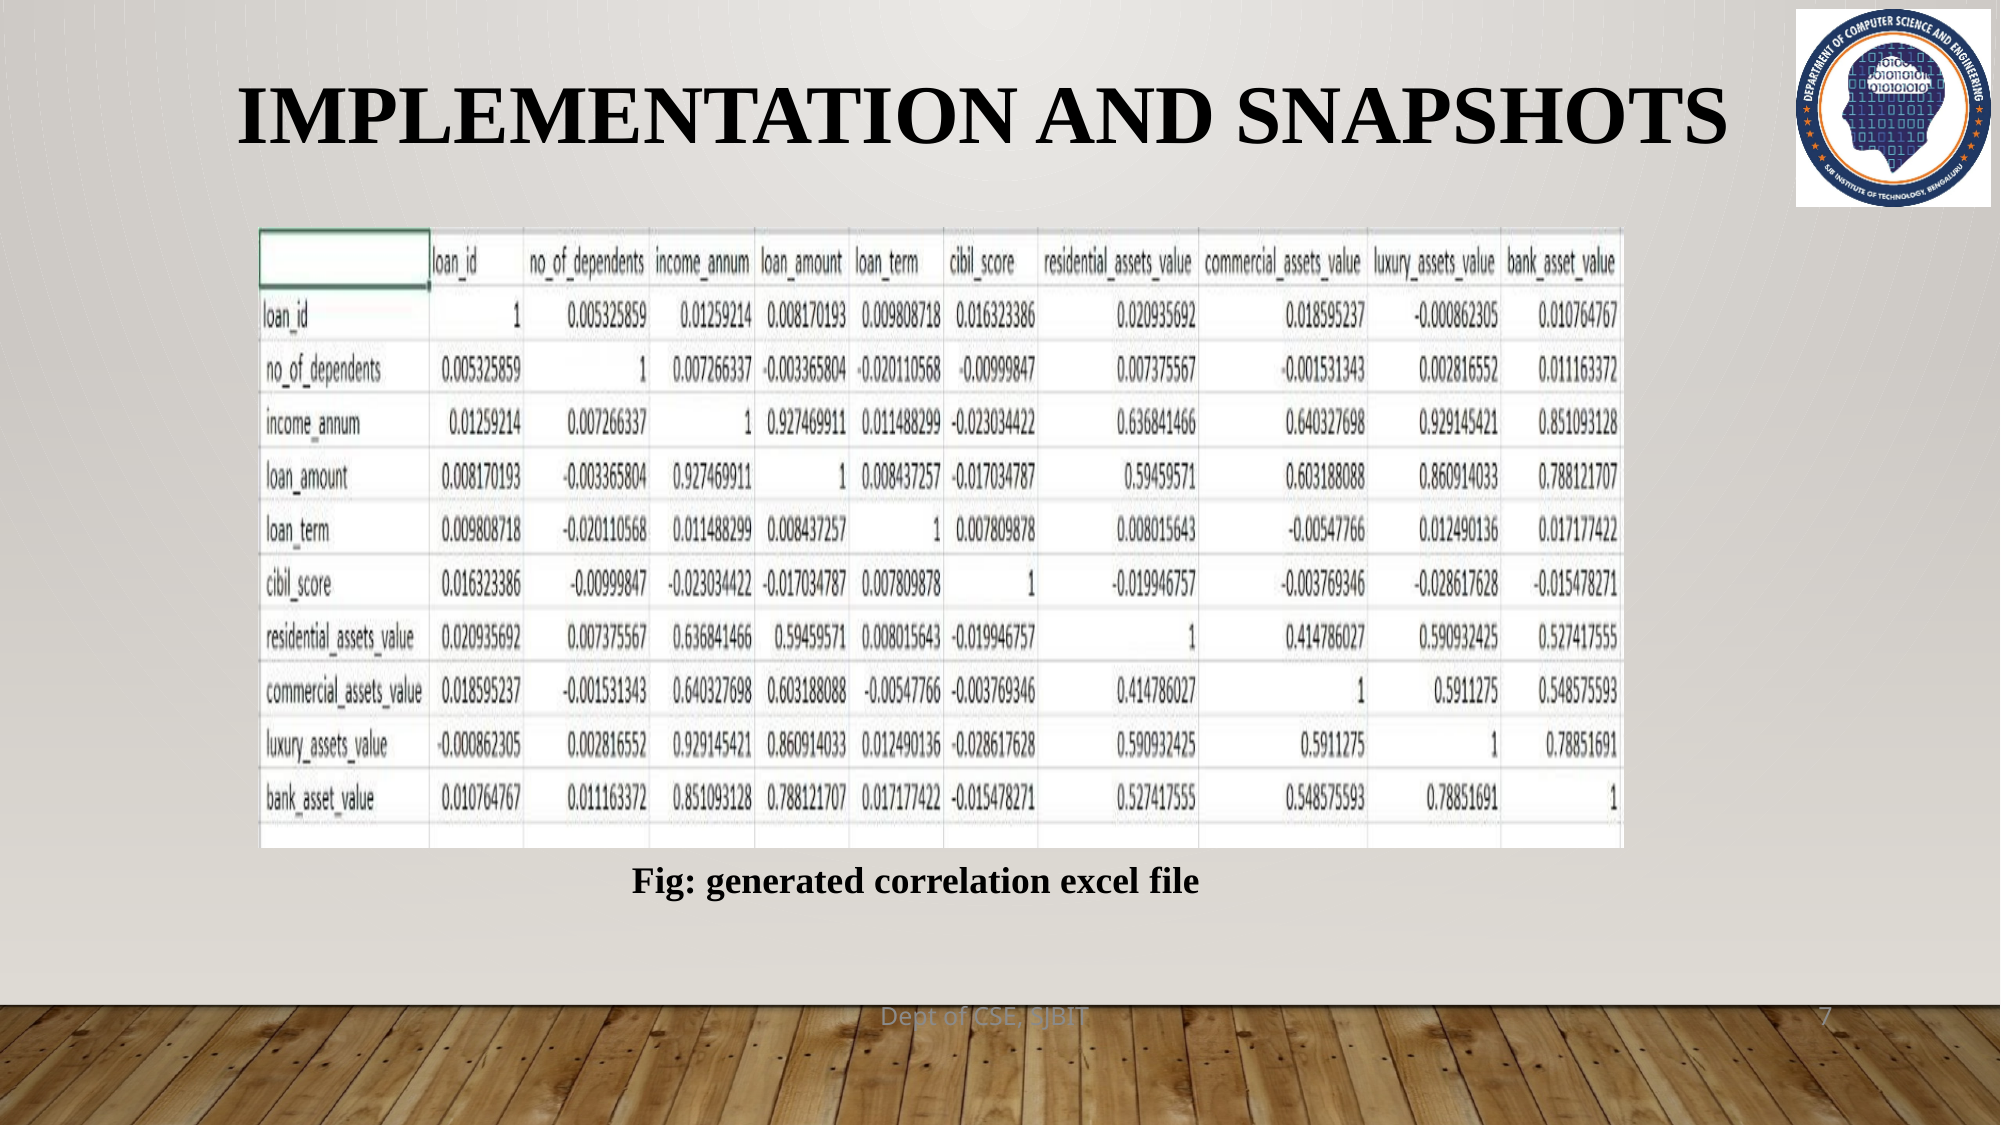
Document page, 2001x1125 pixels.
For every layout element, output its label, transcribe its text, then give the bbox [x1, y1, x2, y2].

picture [1795, 9, 1991, 208]
picture [0, 1005, 2000, 1125]
text_box Fig: generated correlation excel file [617, 848, 1314, 909]
text_box Dept of CSE, SJBIT [647, 985, 1323, 1046]
text_box 7 [1397, 985, 1848, 1046]
picture [257, 227, 1624, 848]
text_box IMPLEMENTATION AND SNAPSHOTS [132, 52, 1795, 168]
